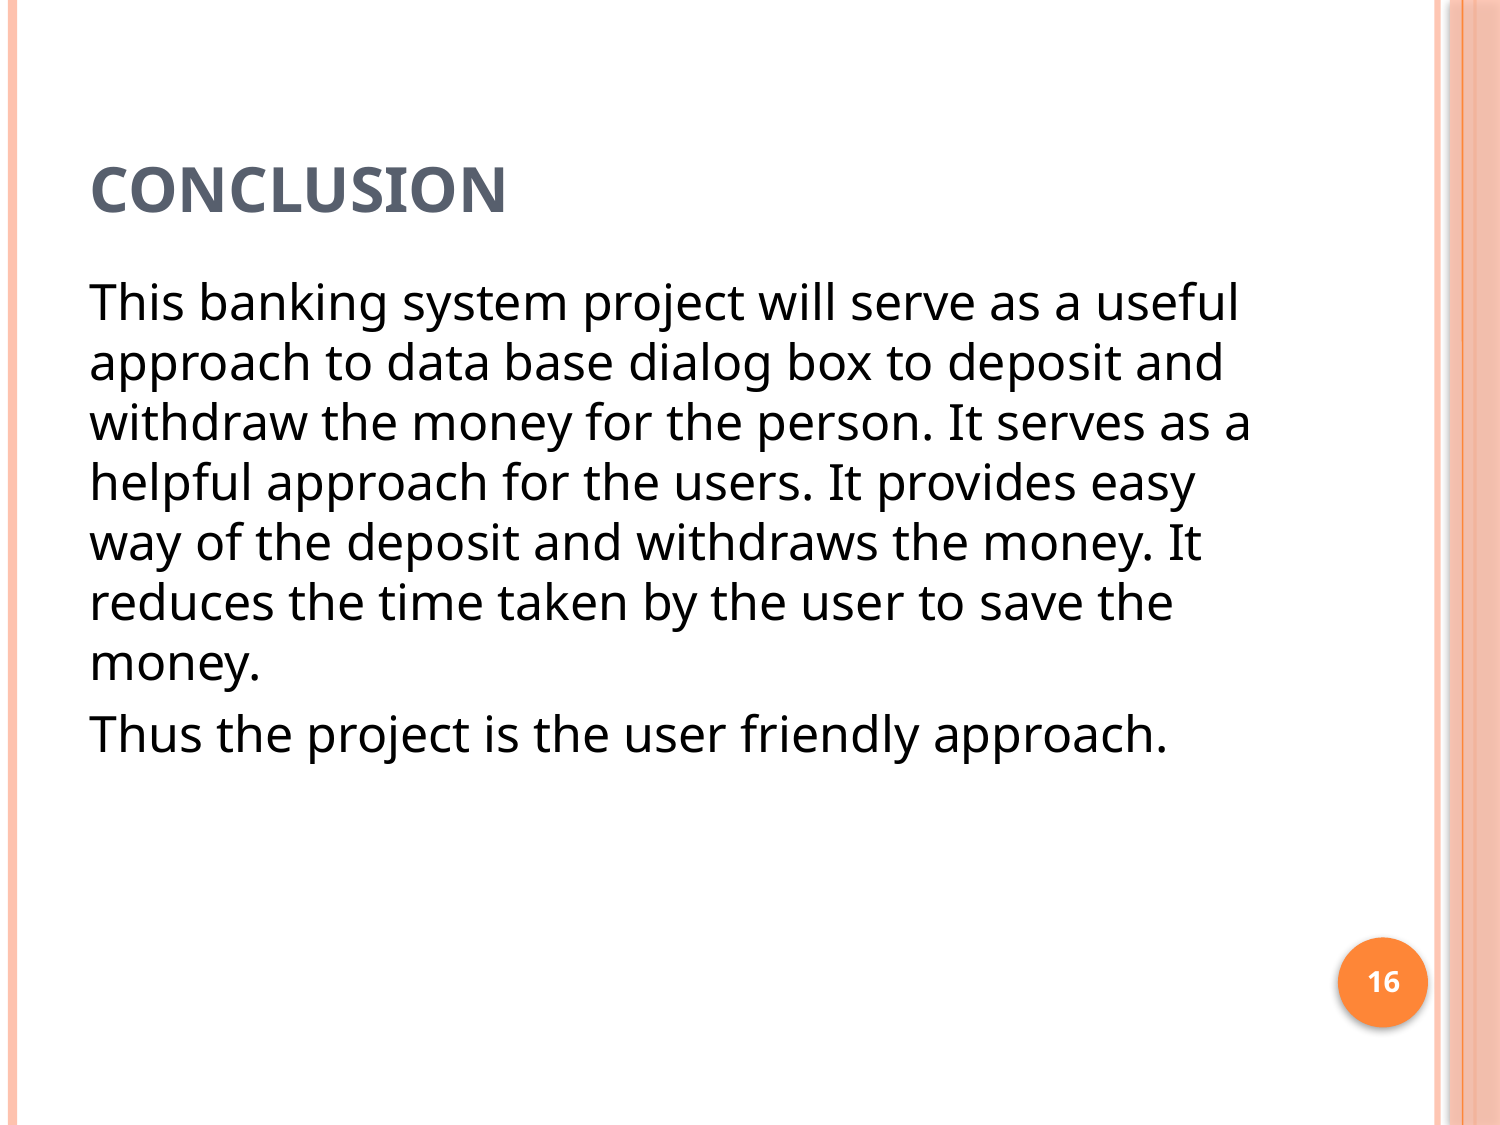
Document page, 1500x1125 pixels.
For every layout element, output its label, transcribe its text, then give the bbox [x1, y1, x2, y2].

list This banking system project will serve as a useful approach to data base dialog box to deposit and withdraw the money for the person. It serves as a helpful approach for the users. It provides easy way of the deposit and withdraws the money. It reduces the time taken by the user to save the money. Thus the project is the user friendly approach. [75, 262, 1300, 1062]
slide_number 16 [1333, 940, 1434, 1027]
title Conclusion [75, 45, 1300, 233]
